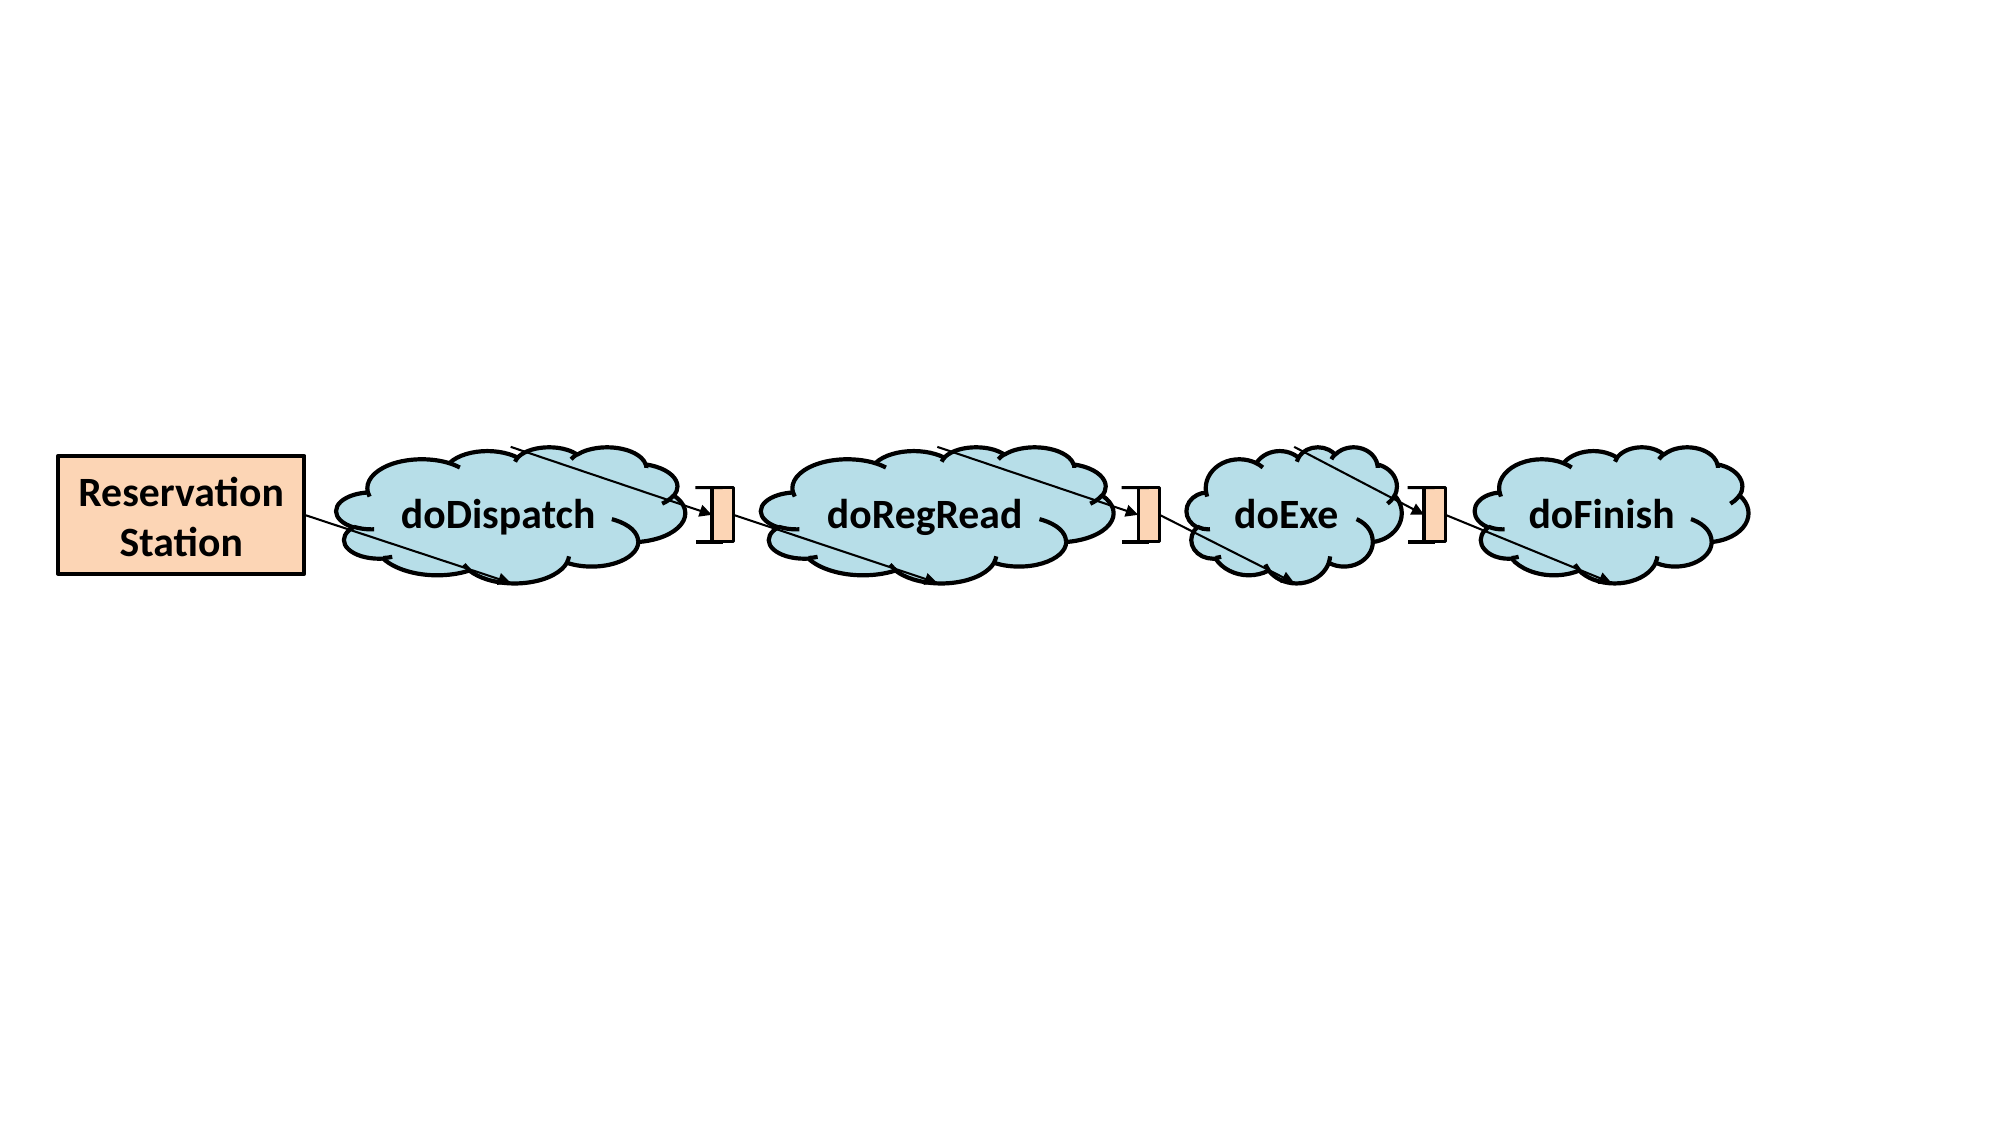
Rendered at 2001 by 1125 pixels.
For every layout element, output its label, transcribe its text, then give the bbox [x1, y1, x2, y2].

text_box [1121, 487, 1160, 542]
text_box doExe [1305, 447, 1398, 499]
text_box doFinish [1474, 447, 1749, 584]
text_box doDispatch [528, 447, 682, 503]
text_box doExe [1186, 451, 1402, 584]
text_box doRegRead [760, 451, 1114, 584]
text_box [695, 487, 734, 542]
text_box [1407, 487, 1446, 542]
text_box Reservation Station [58, 455, 305, 574]
text_box doDispatch [336, 451, 686, 584]
text_box doRegRead [954, 447, 1111, 504]
